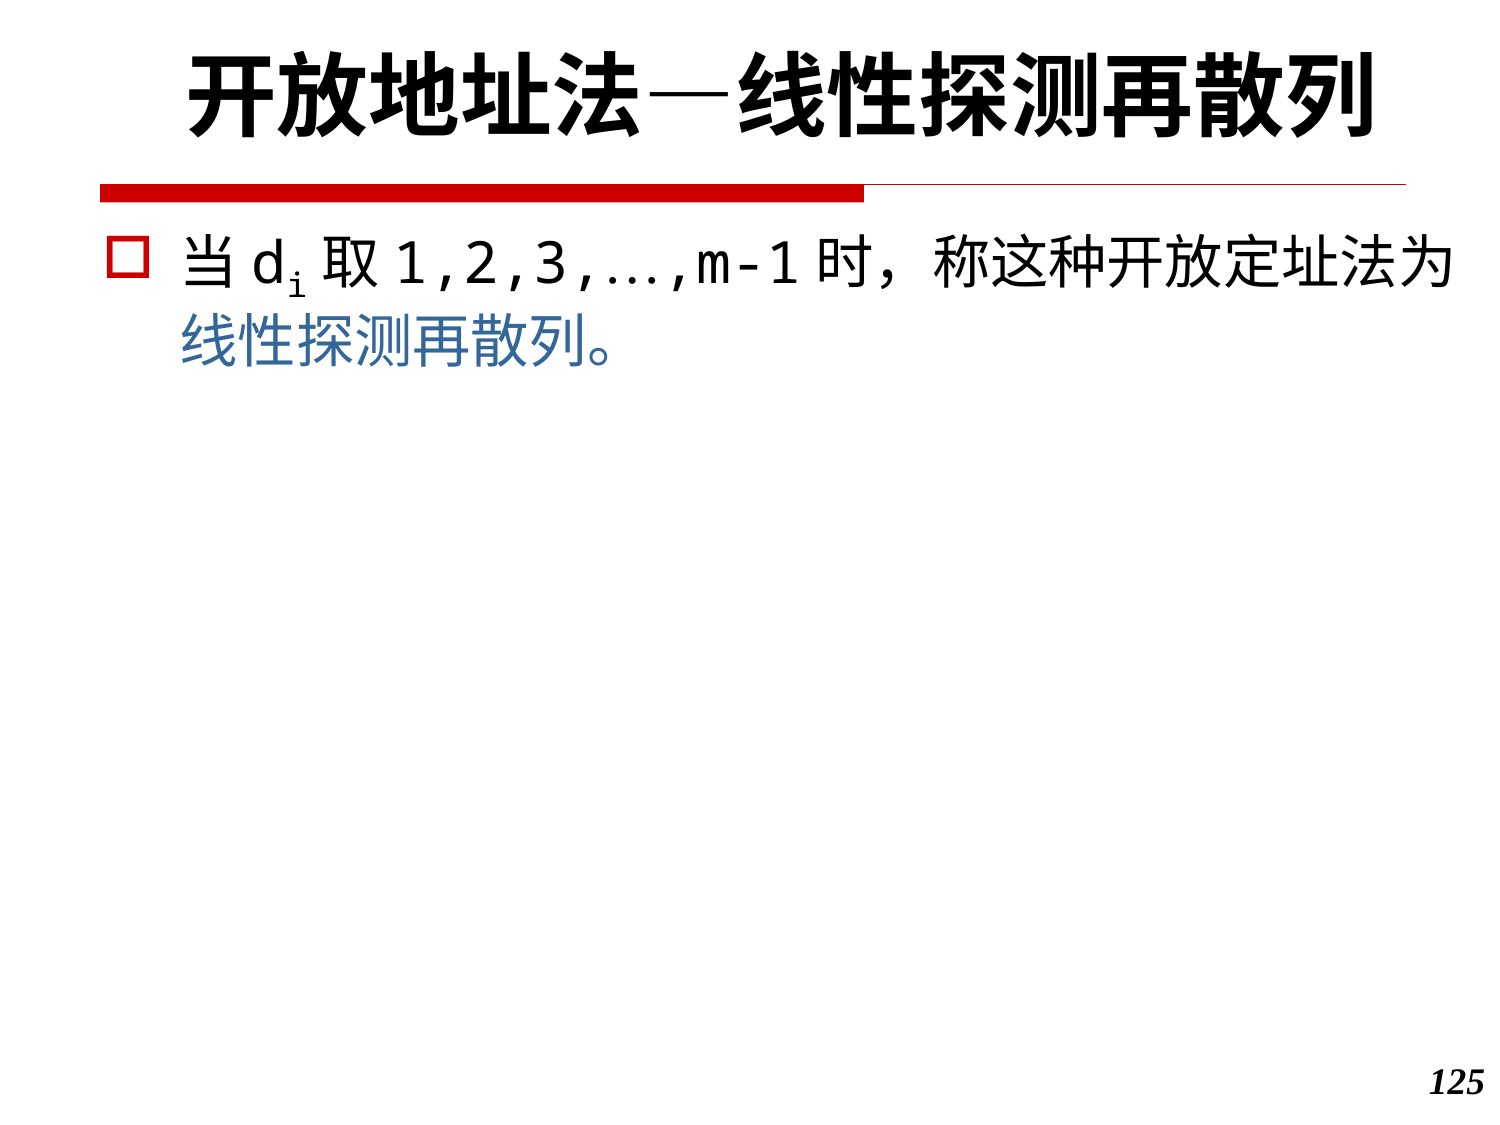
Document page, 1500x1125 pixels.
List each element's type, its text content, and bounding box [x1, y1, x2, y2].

text_box 125 [1400, 1049, 1500, 1110]
list 当di取1,2,3,…,m-1时，称这种开放定址法为线性探测再散列。 [87, 217, 1500, 880]
text_box 开放地址法—线性探测再散列 [87, 30, 1475, 156]
